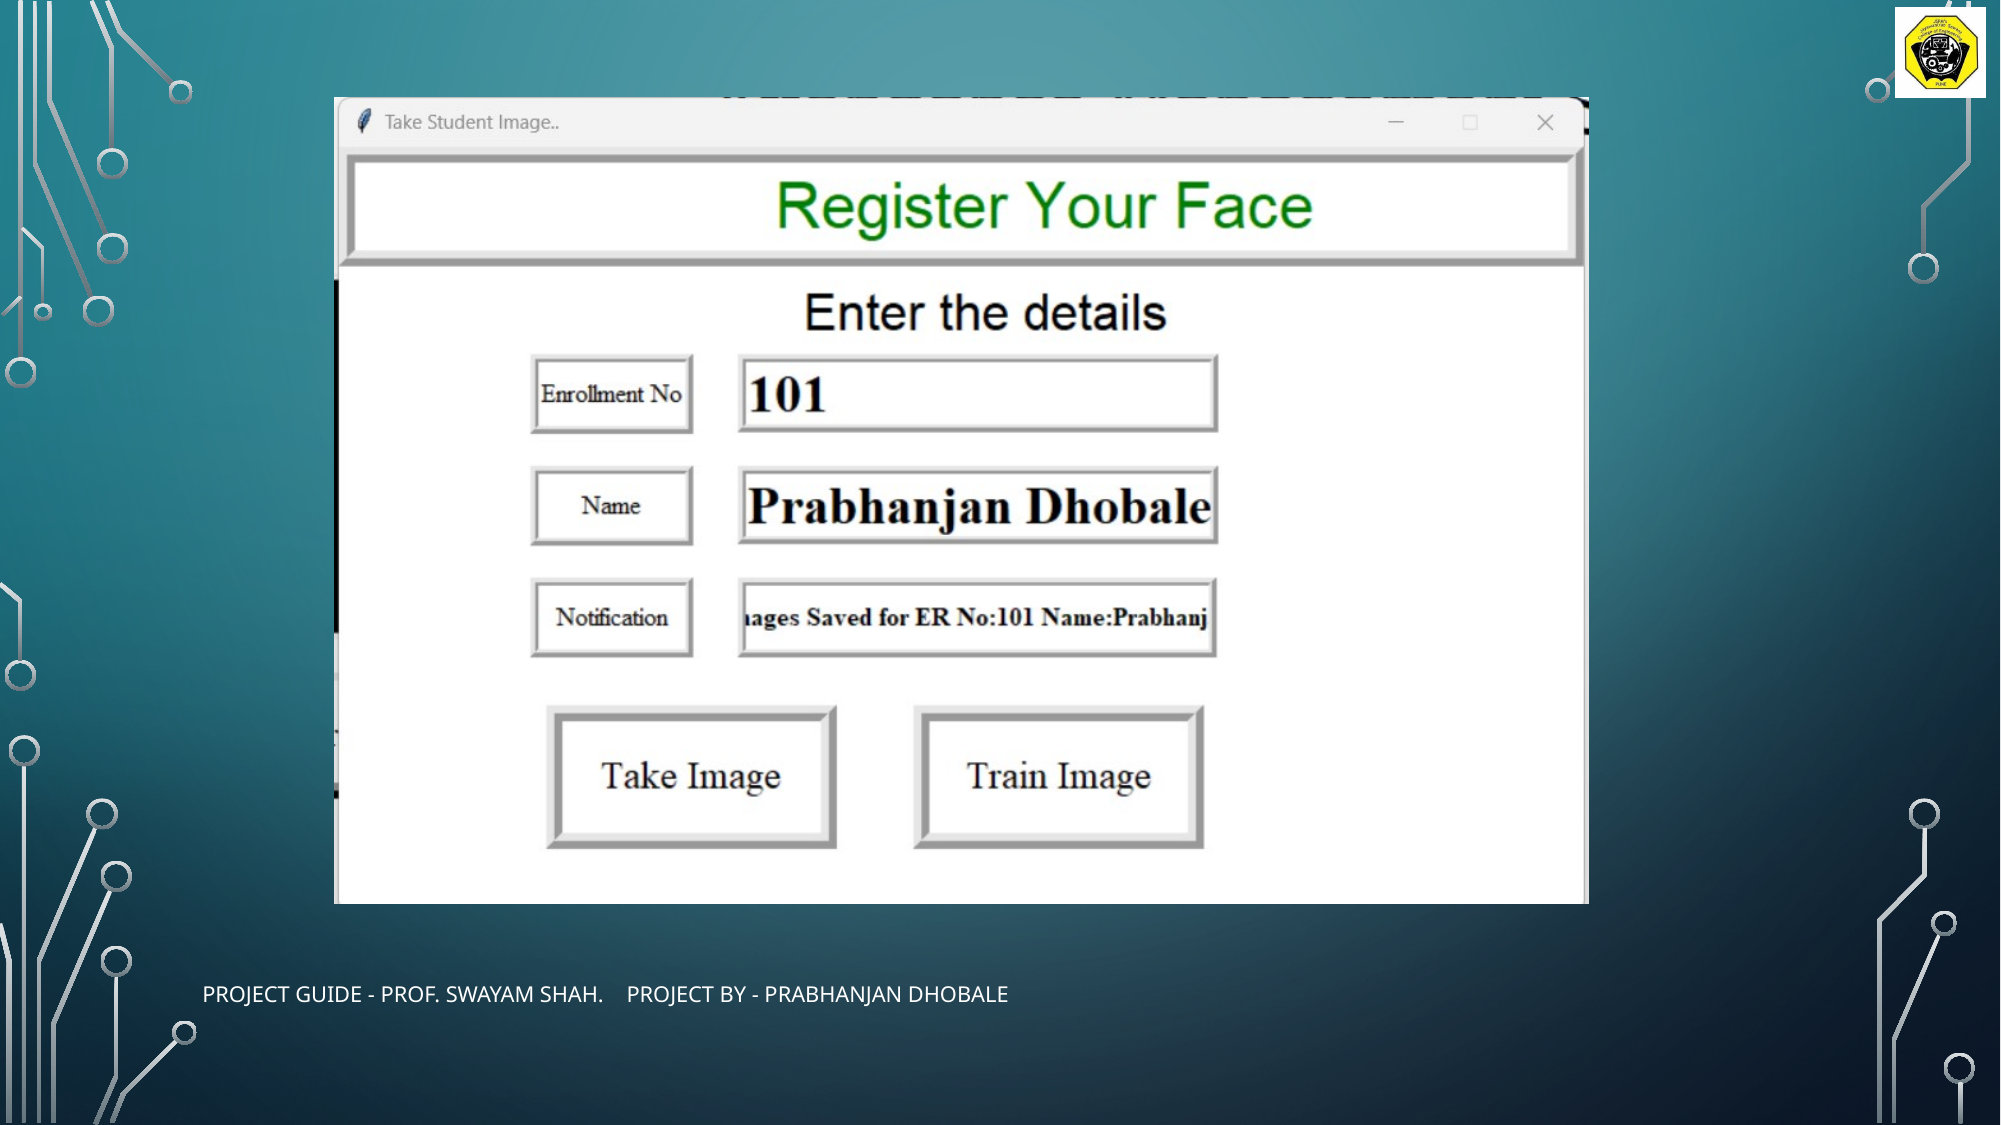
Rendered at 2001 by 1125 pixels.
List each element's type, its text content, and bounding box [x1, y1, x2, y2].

footer PRoject Guide - Prof. Swayam Shah. Project By - Prabhanjan Dhobale [187, 965, 1211, 1025]
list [334, 97, 1589, 904]
picture [1894, 6, 1986, 98]
